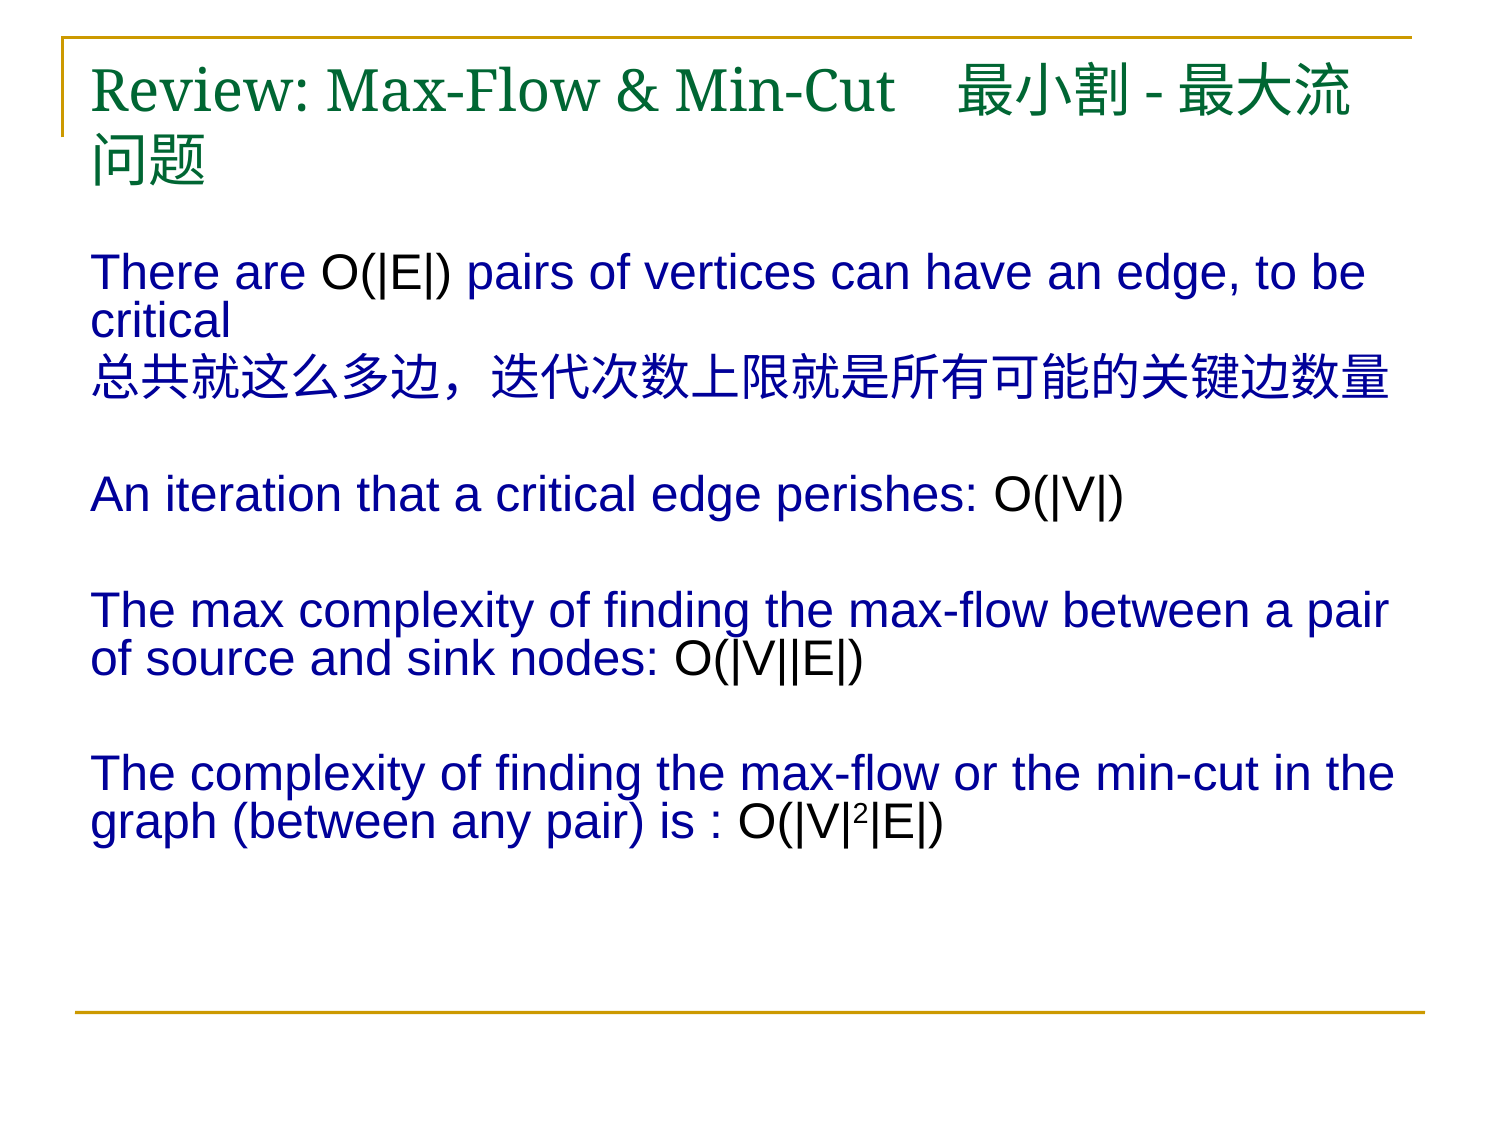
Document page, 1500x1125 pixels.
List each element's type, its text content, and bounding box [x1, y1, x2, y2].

list There are O(|E|) pairs of vertices can have an edge, to be critical 总共就这么多边，迭代次数上限就是所有可能的关键边数量 An iteration that a critical edge perishes: O(|V|) The max complexity of finding the max-flow between a pair of source and sink nodes: O(|V||E|) The complexity of finding the max-flow or the min-cut in the graph (between any pair) is : O(|V|2|E|) [75, 243, 1425, 1006]
title Review: Max-Flow & Min-Cut 最小割-最大流问题 [75, 45, 1425, 138]
